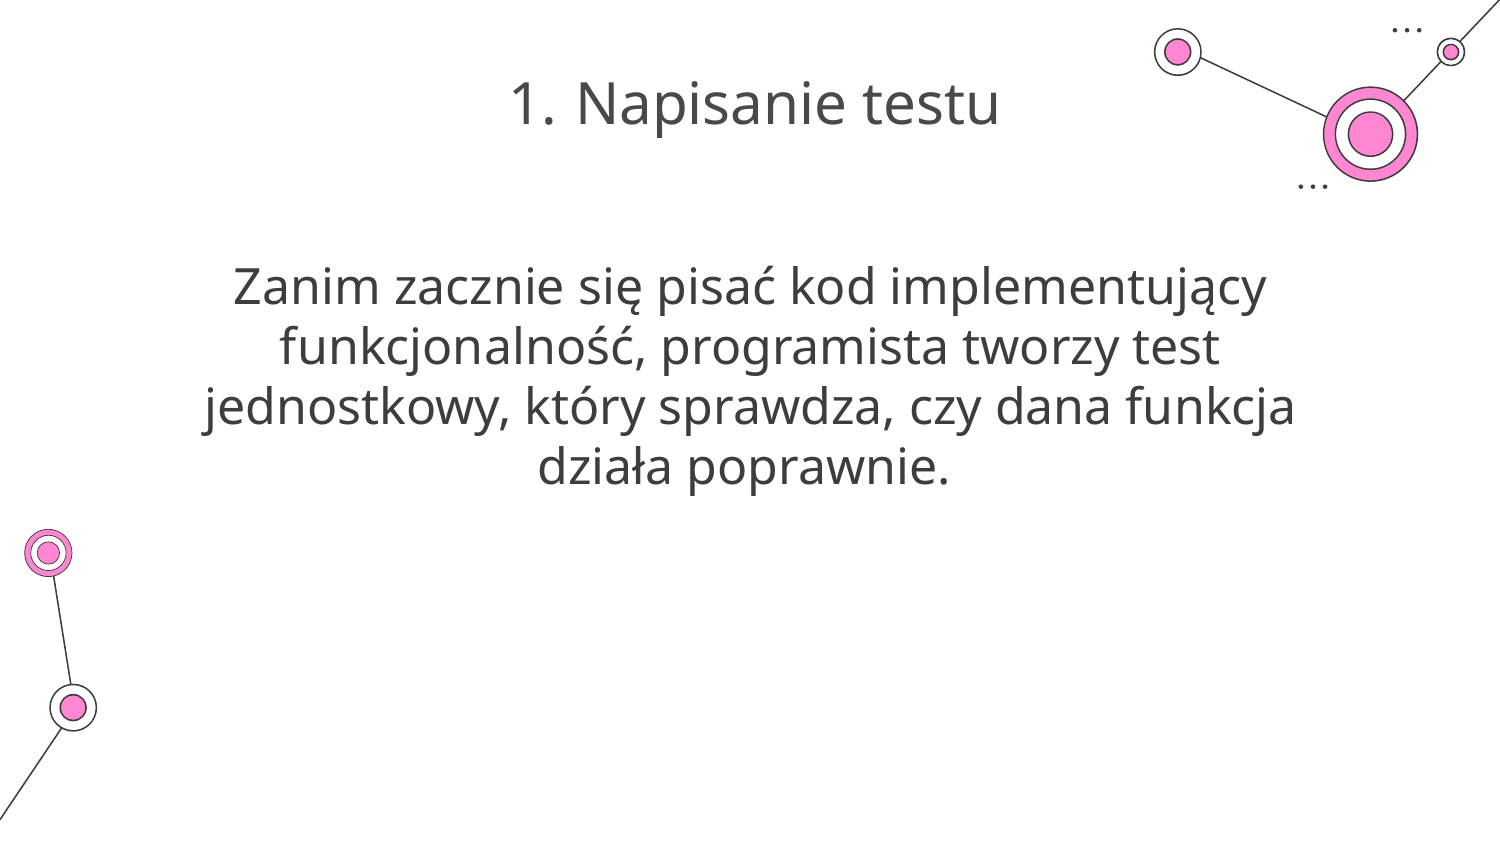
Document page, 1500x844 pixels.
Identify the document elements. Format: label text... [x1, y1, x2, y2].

title Napisanie testu [415, 50, 1086, 146]
list Zanim zacznie się pisać kod implementujący funkcjonalność, programista tworzy test jednostkowy, który sprawdza, czy dana funkcja działa poprawnie. [118, 178, 1383, 601]
